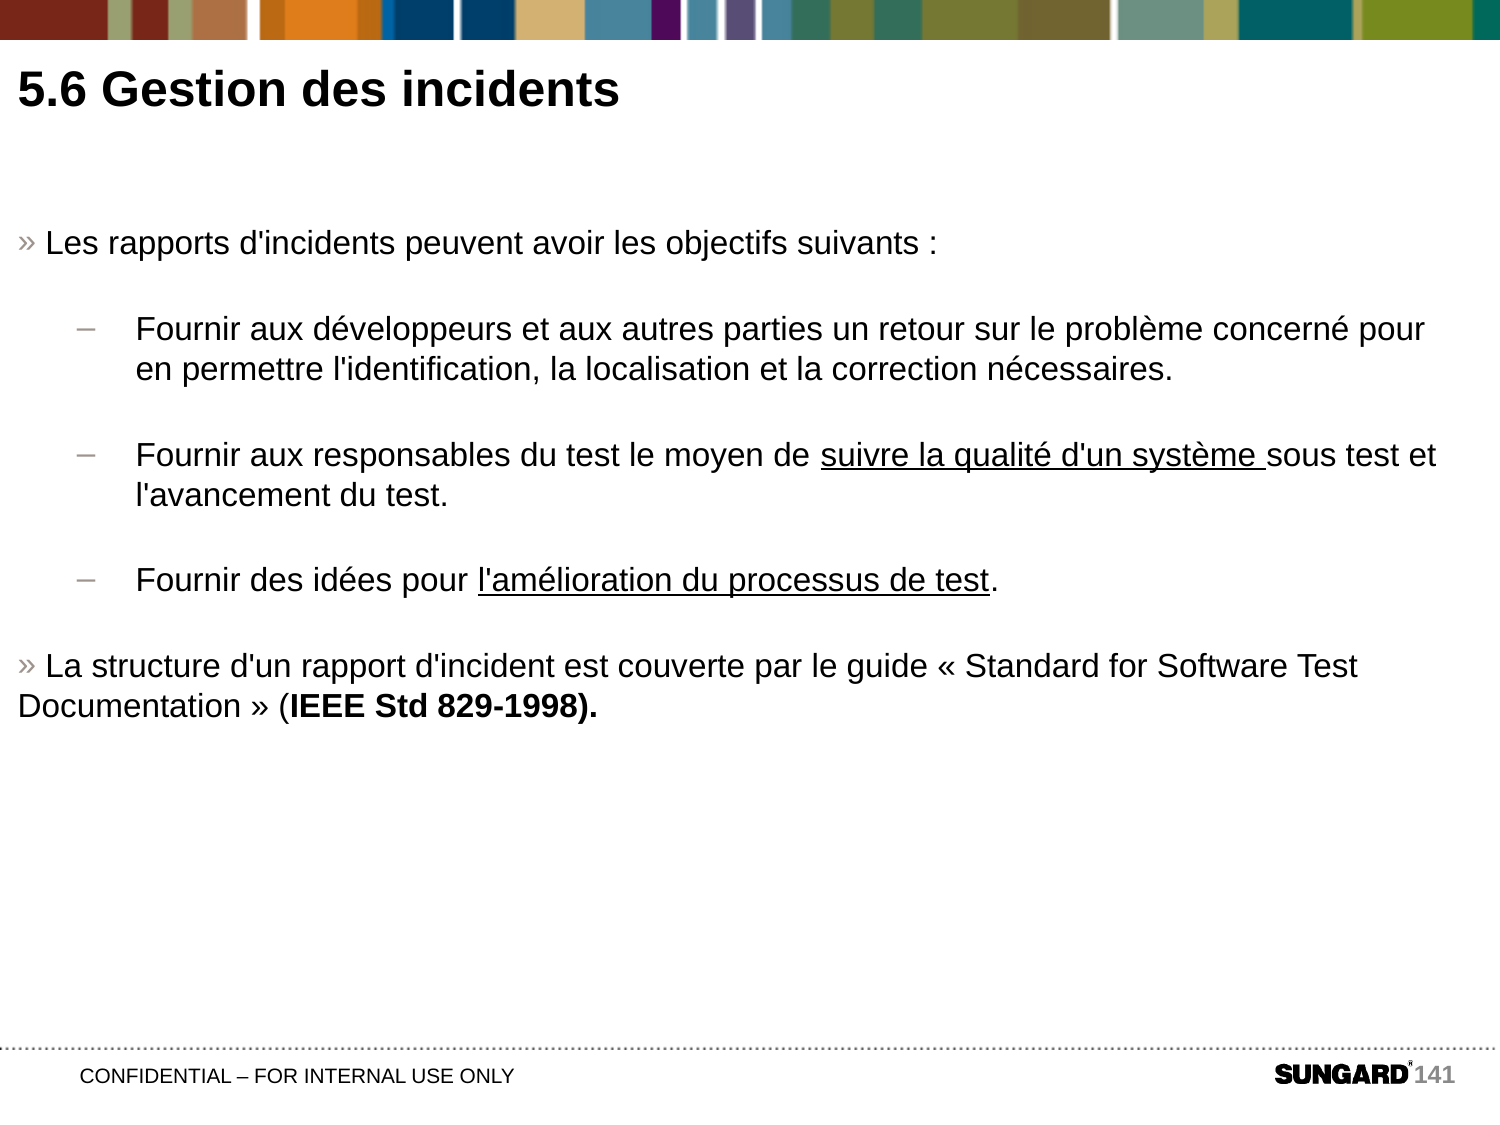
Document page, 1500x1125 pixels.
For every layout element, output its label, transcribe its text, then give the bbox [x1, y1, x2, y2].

picture [1275, 1060, 1396, 1084]
title 5.6 Gestion des incidents [17, 55, 1456, 146]
picture [0, 1043, 1500, 1050]
picture [0, 0, 1500, 40]
text_box 141 [1396, 1058, 1456, 1088]
list Les rapports d'incidents peuvent avoir les objectifs suivants : Fournir aux développeurs et aux autres parties un retour sur le problème concerné pour en permettre l'identification, la localisation et la correction nécessaires. Fournir aux responsables du test le moyen de suivre la qualité d'un système sous test et l'avancement du test. Fournir des idées pour l'amélioration du processus de test. La structure d'un rapport d'incident est couverte par le guide « Standard for Software Test Documentation » (IEEE Std 829-1998). [17, 146, 1456, 982]
